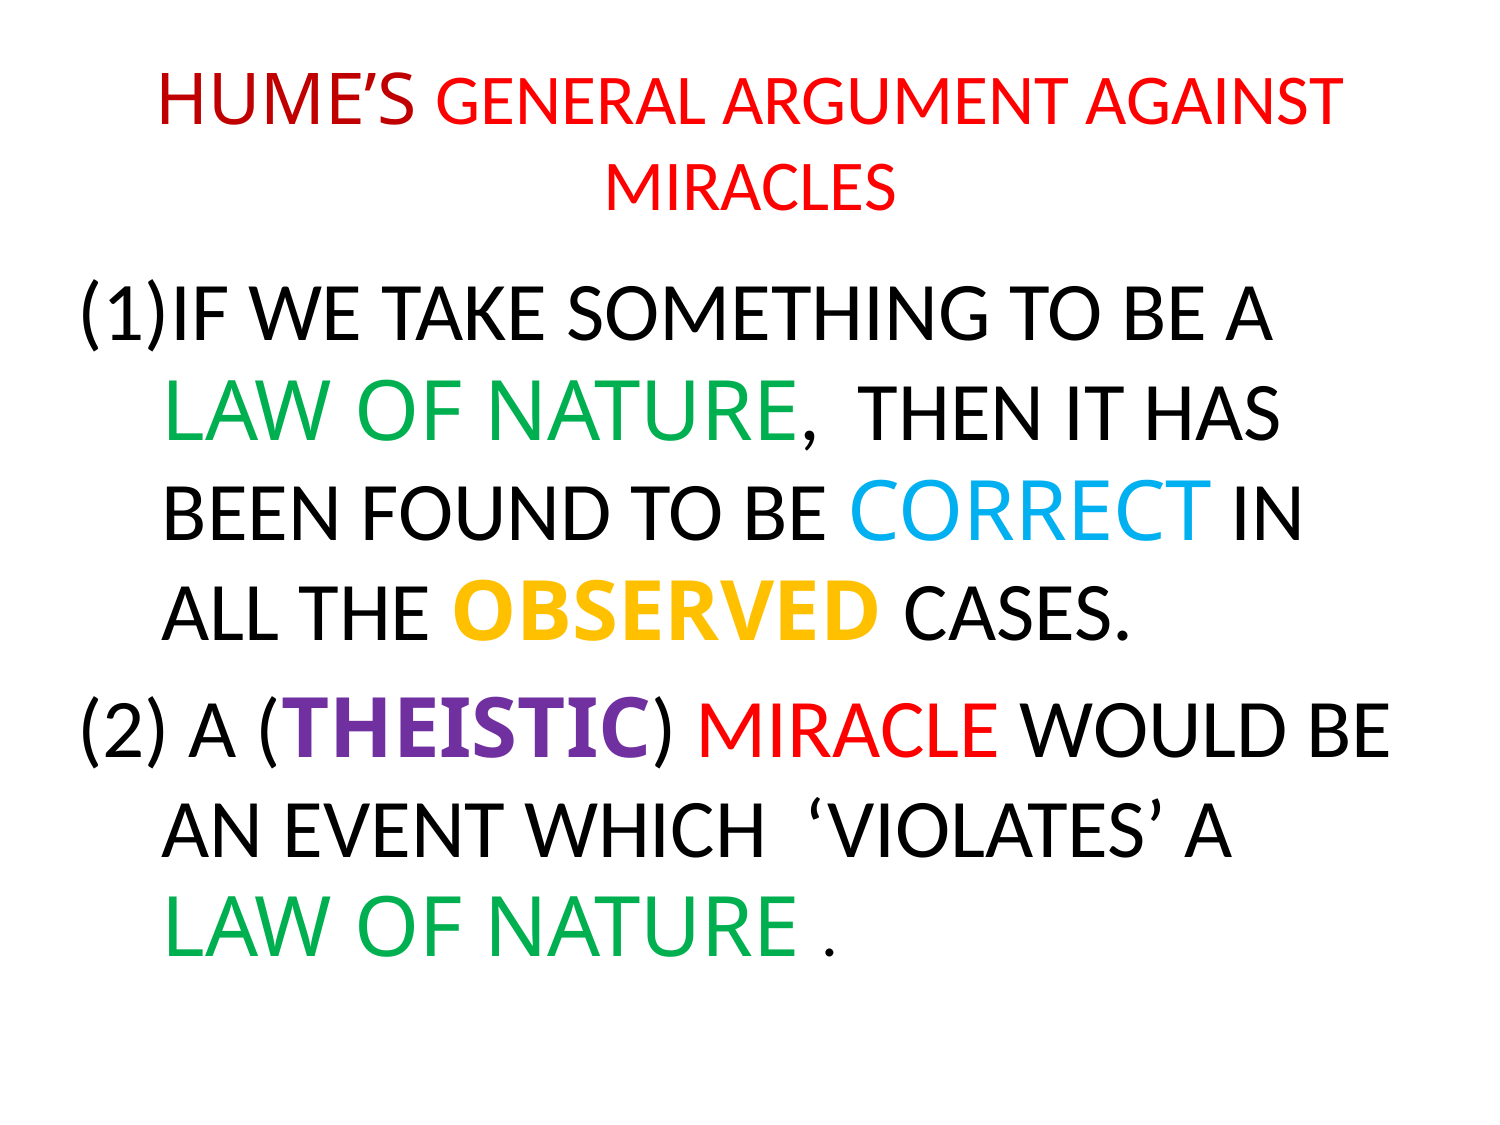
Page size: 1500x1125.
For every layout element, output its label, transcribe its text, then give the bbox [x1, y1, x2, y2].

list IF WE TAKE SOMETHING TO BE A LAW OF NATURE, THEN IT HAS BEEN FOUND TO BE CORRECT IN ALL THE OBSERVED CASES. A (THEISTIC) MIRACLE WOULD BE AN EVENT WHICH ‘VIOLATES’ A LAW OF NATURE . [62, 249, 1413, 993]
title HUME’S GENERAL ARGUMENT AGAINST MIRACLES [75, 45, 1425, 233]
